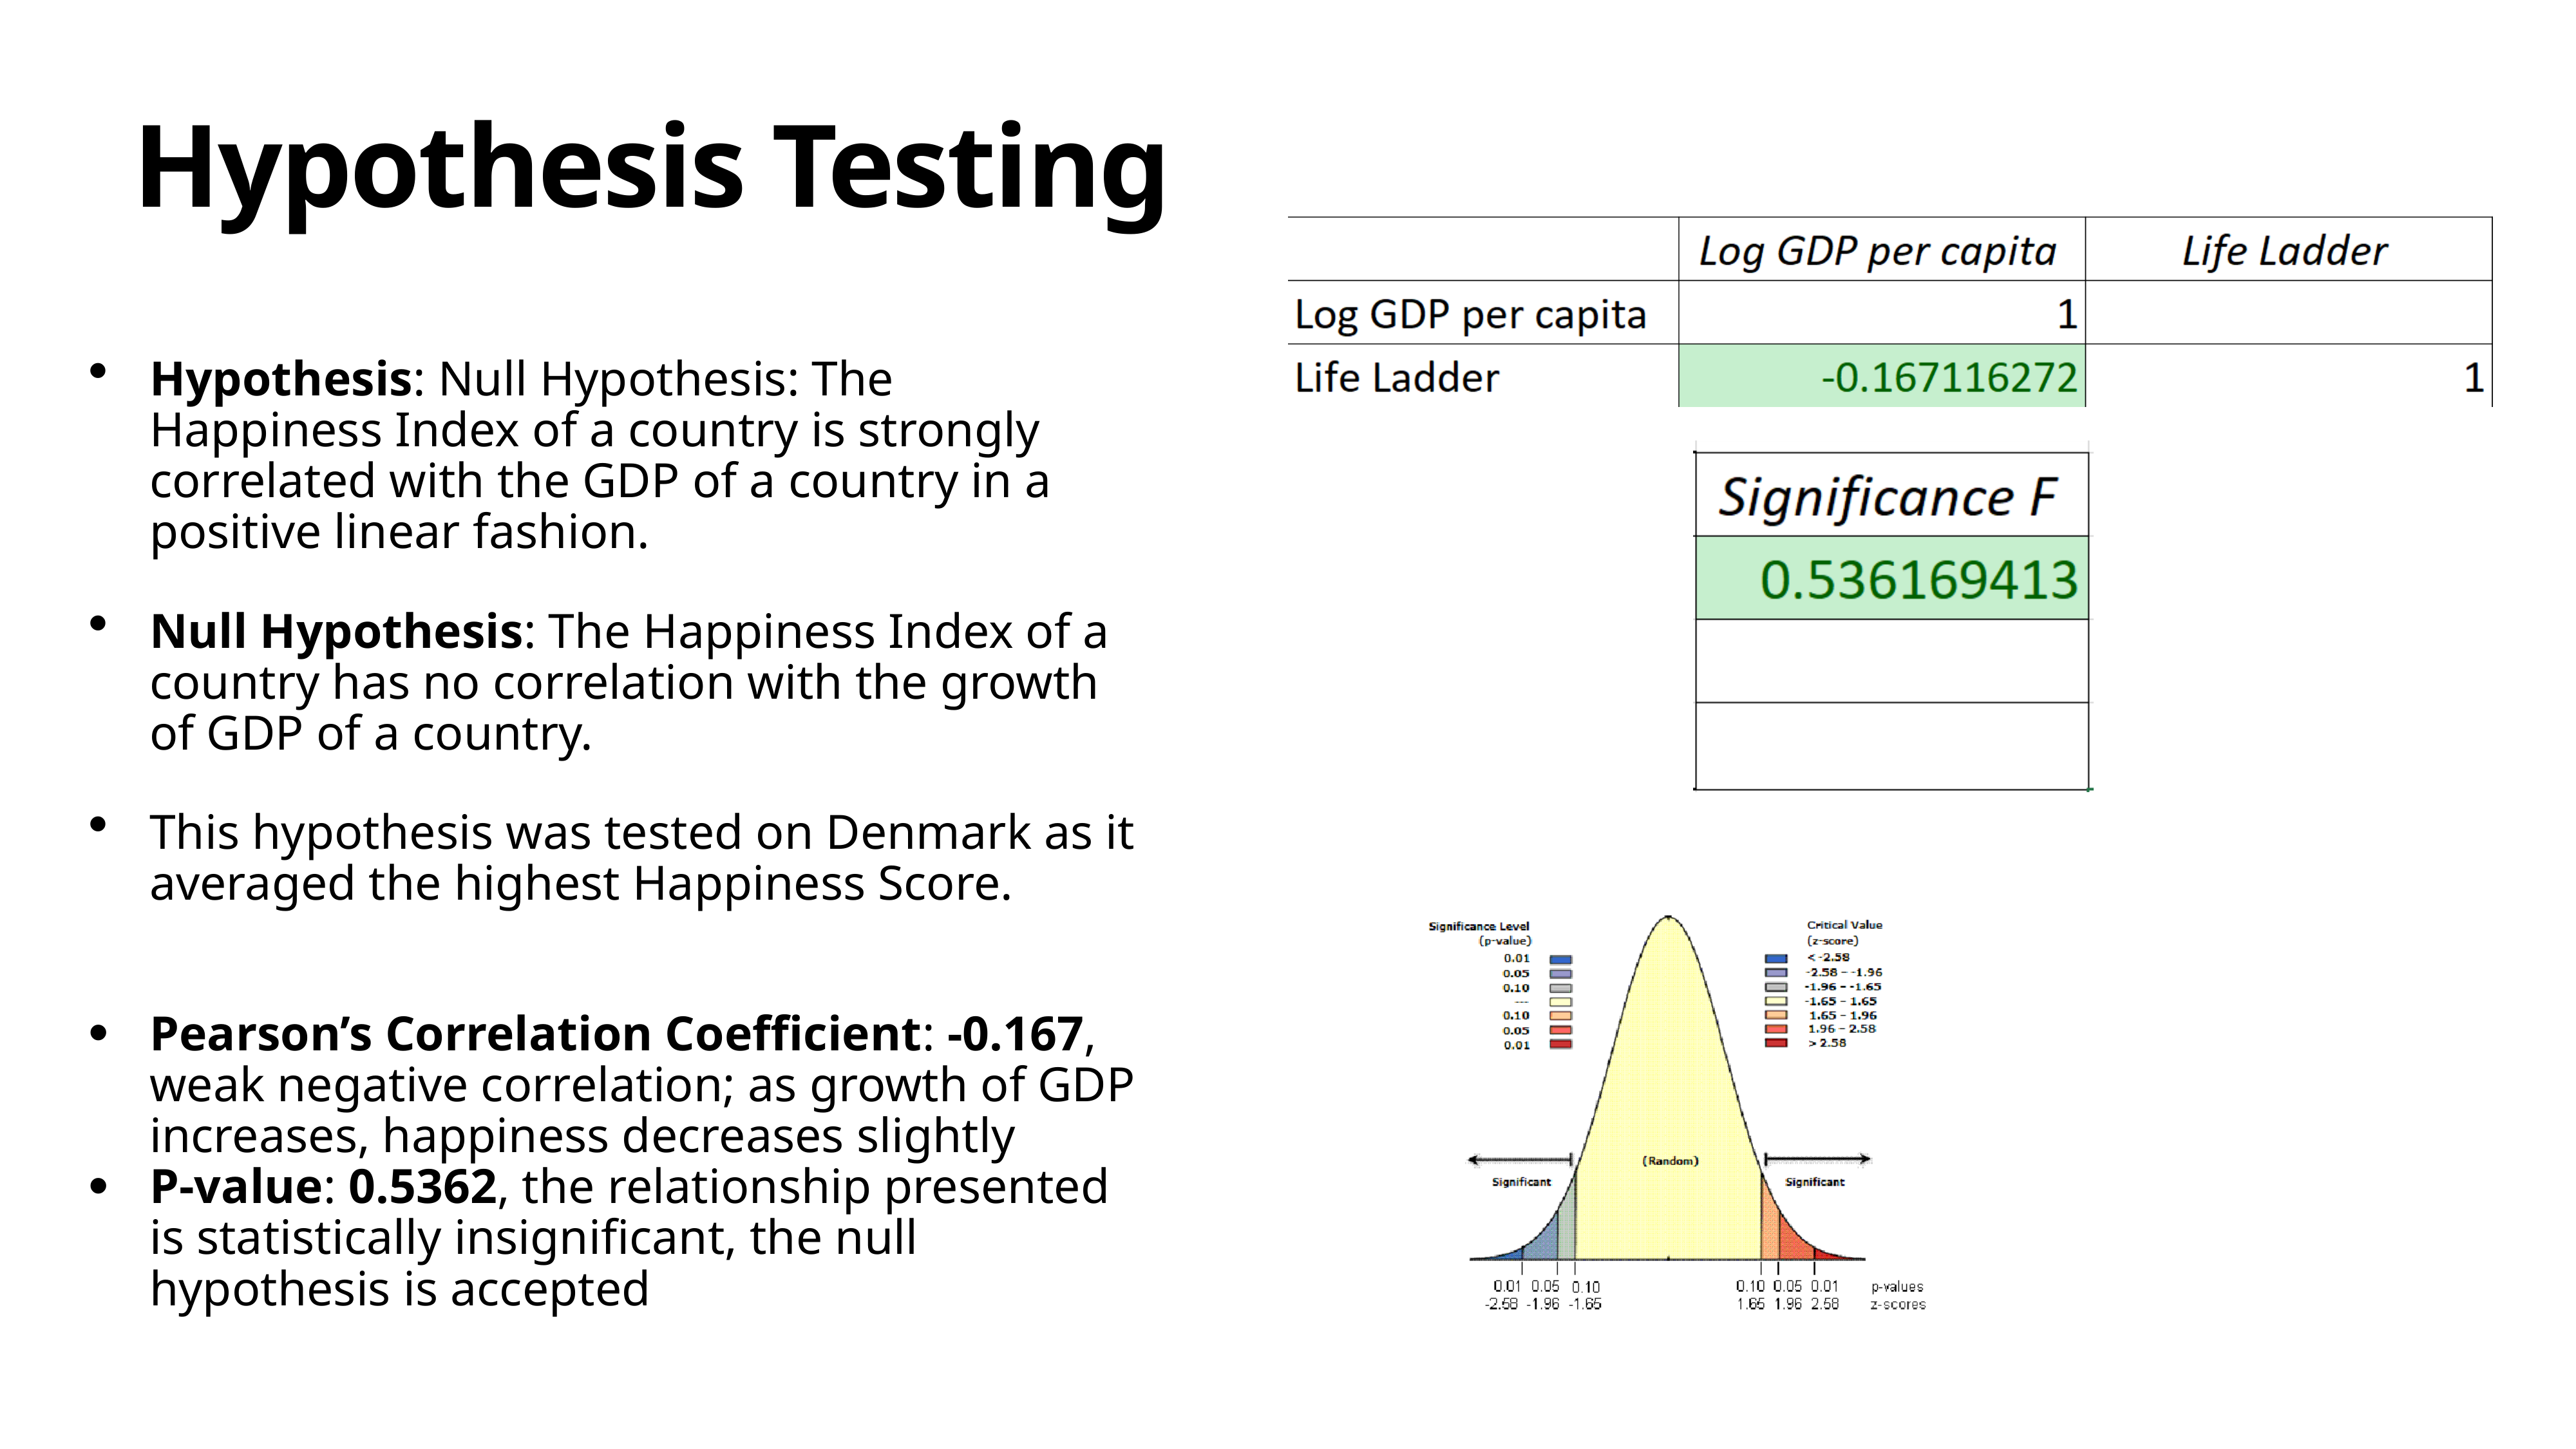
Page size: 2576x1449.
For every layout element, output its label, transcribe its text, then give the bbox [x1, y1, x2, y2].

picture [1287, 215, 2493, 408]
list Hypothesis: Null Hypothesis: The Happiness Index of a country is strongly correlated with the GDP of a country in a positive linear fashion. Null Hypothesis: The Happiness Index of a country has no correlation with the growth of GDP of a country. This hypothesis was tested on Denmark as it averaged the highest Happiness Score. Pearson’s Correlation Coefficient: -0.167, weak negative correlation; as growth of GDP increases, happiness decreases slightly P-value: 0.5362, the relationship presented is statistically insignificant, the null hypothesis is accepted [83, 349, 1143, 1336]
title Hypothesis Testing [127, 113, 2449, 266]
picture [1693, 440, 2094, 793]
picture [1366, 899, 2009, 1336]
